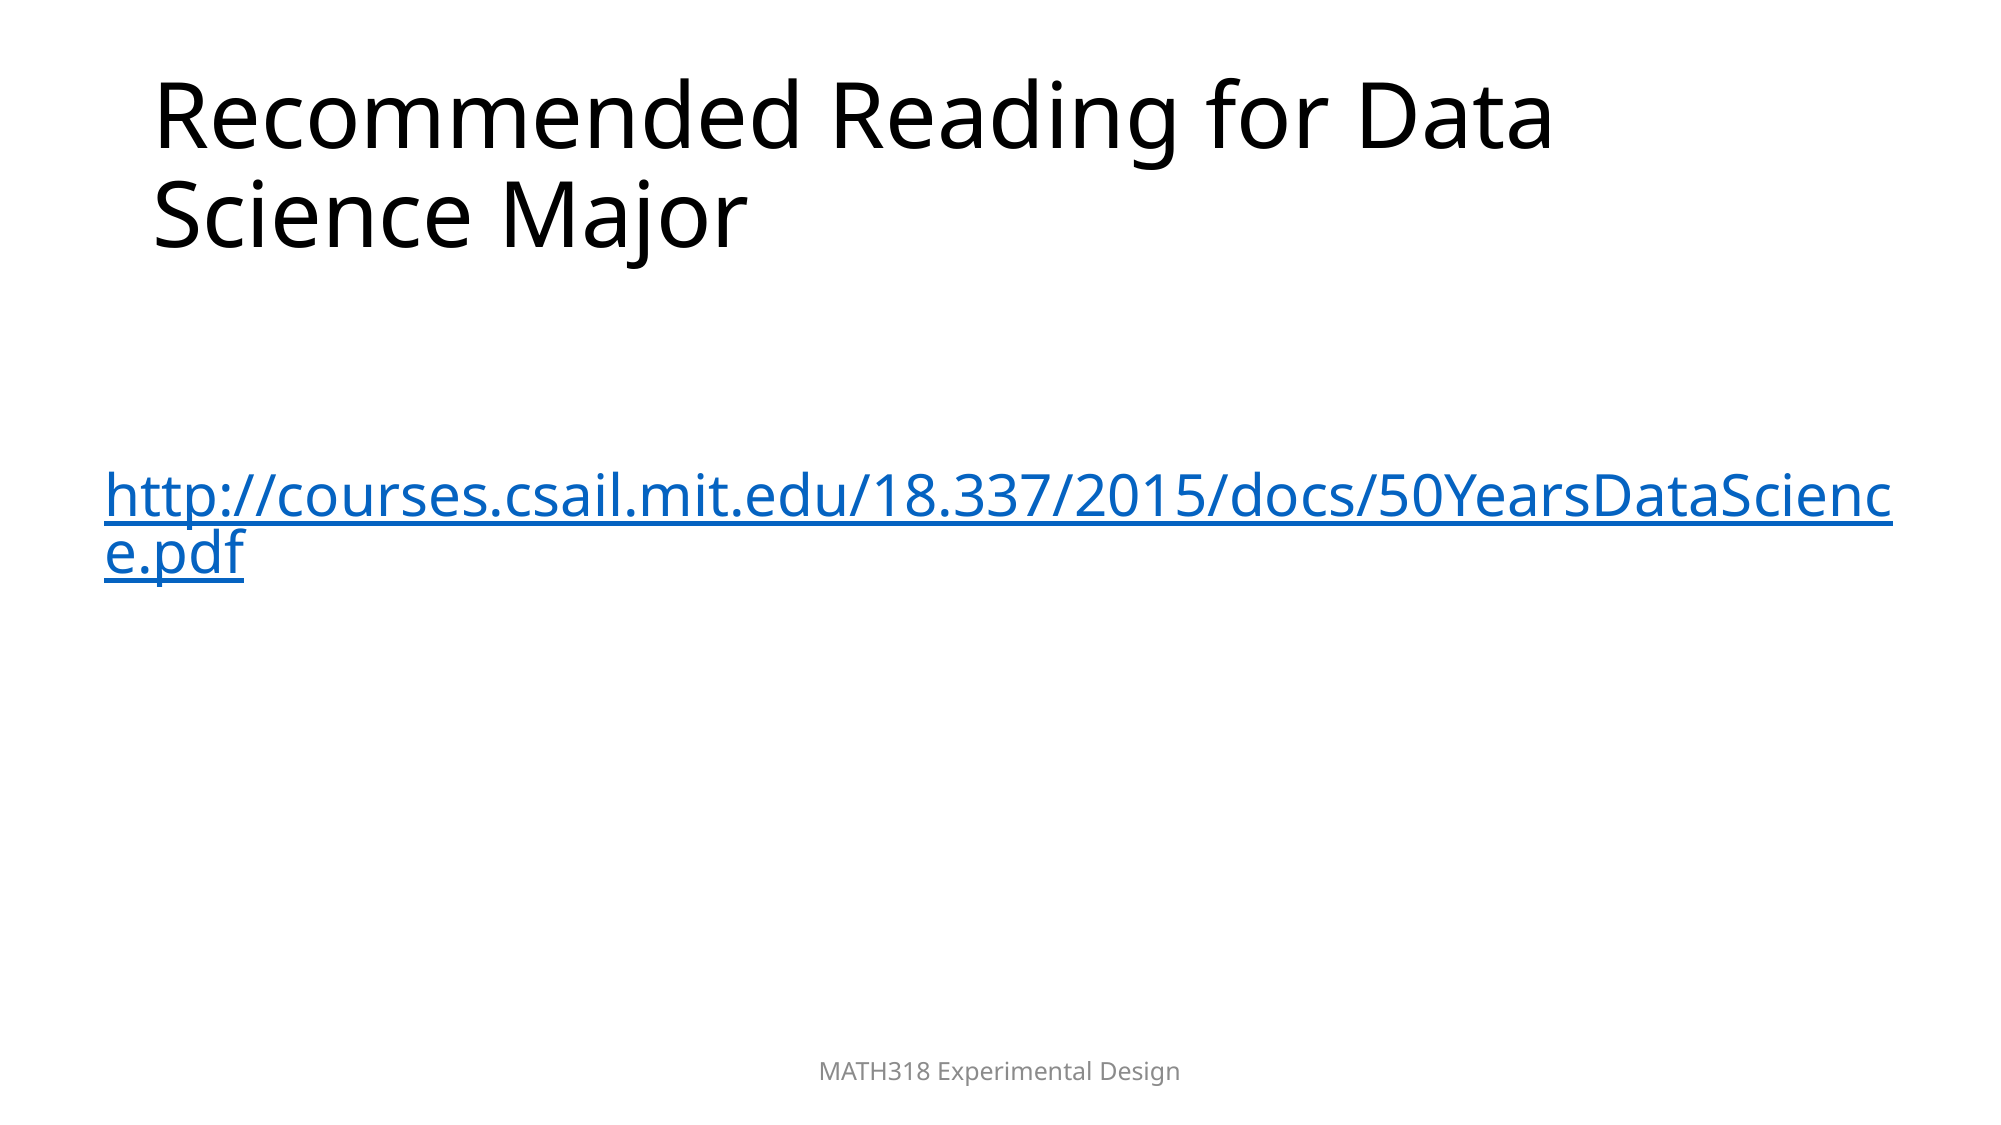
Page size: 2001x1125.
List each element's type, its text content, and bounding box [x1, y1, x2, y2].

list http://courses.csail.mit.edu/18.337/2015/docs/50YearsDataScience.pdf [89, 452, 1936, 621]
title Recommended Reading for Data Science Major [137, 59, 1863, 278]
footer MATH318 Experimental Design [662, 1042, 1338, 1103]
